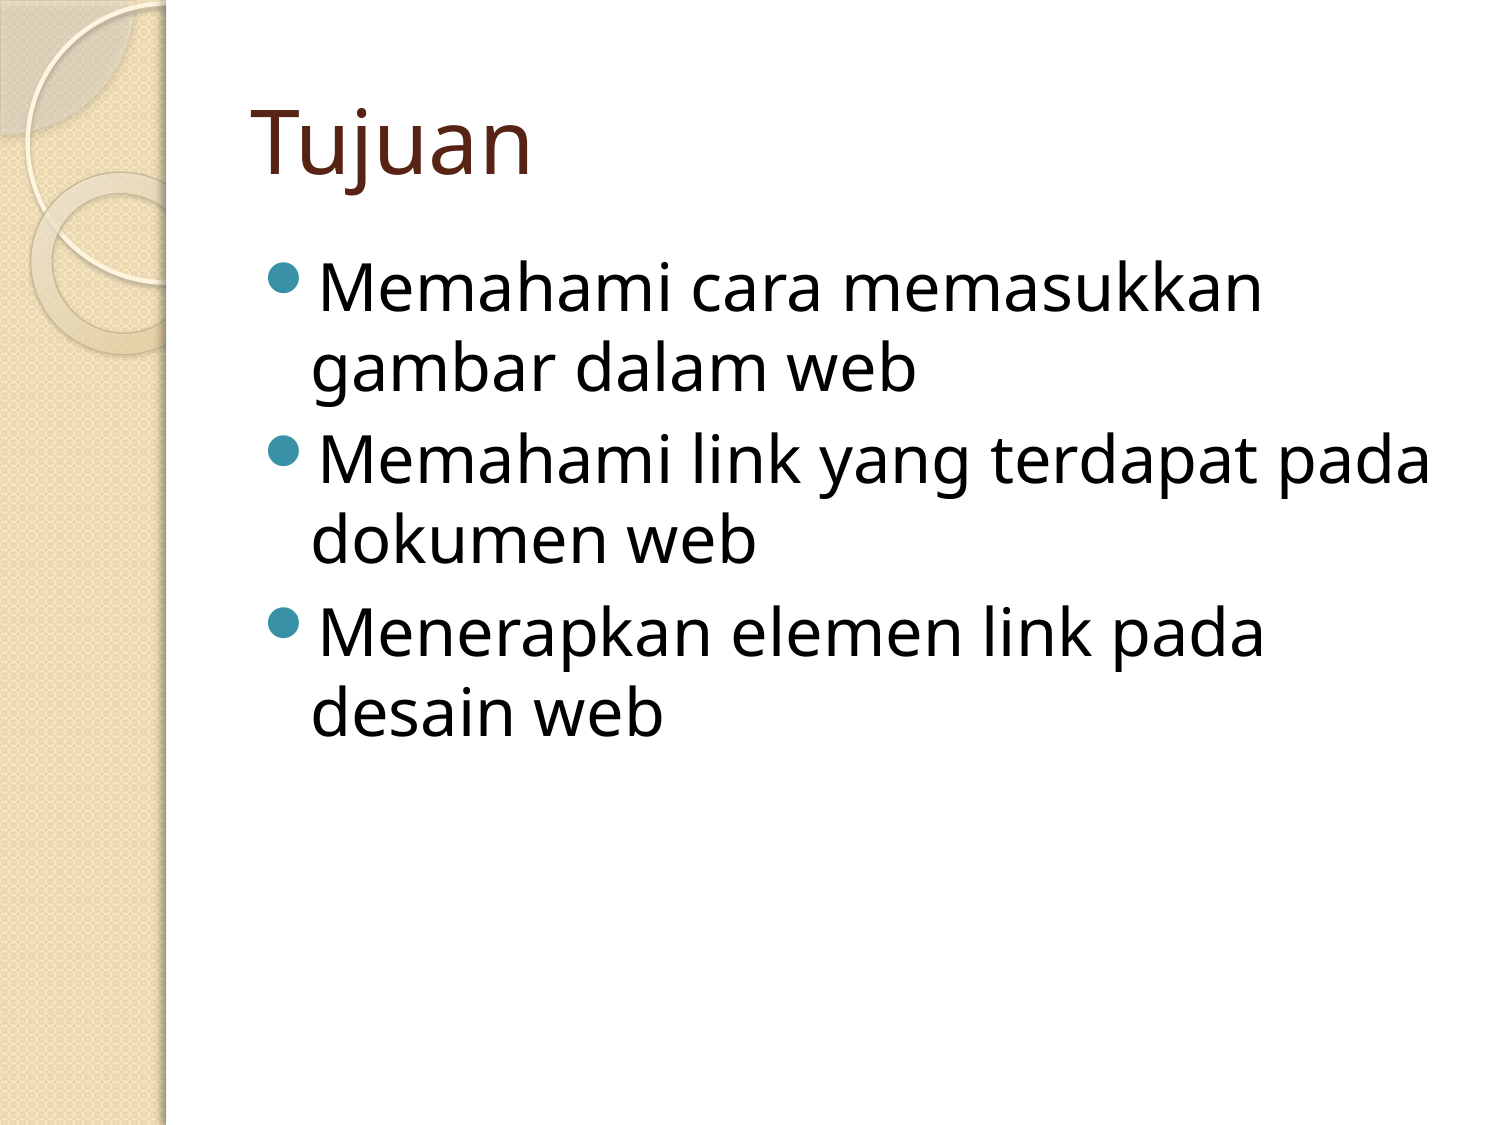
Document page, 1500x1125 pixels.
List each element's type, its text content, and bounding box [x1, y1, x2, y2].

list Memahami cara memasukkan gambar dalam web Memahami link yang terdapat pada dokumen web Menerapkan elemen link pada desain web [235, 237, 1466, 1025]
title Tujuan [235, 45, 1466, 233]
